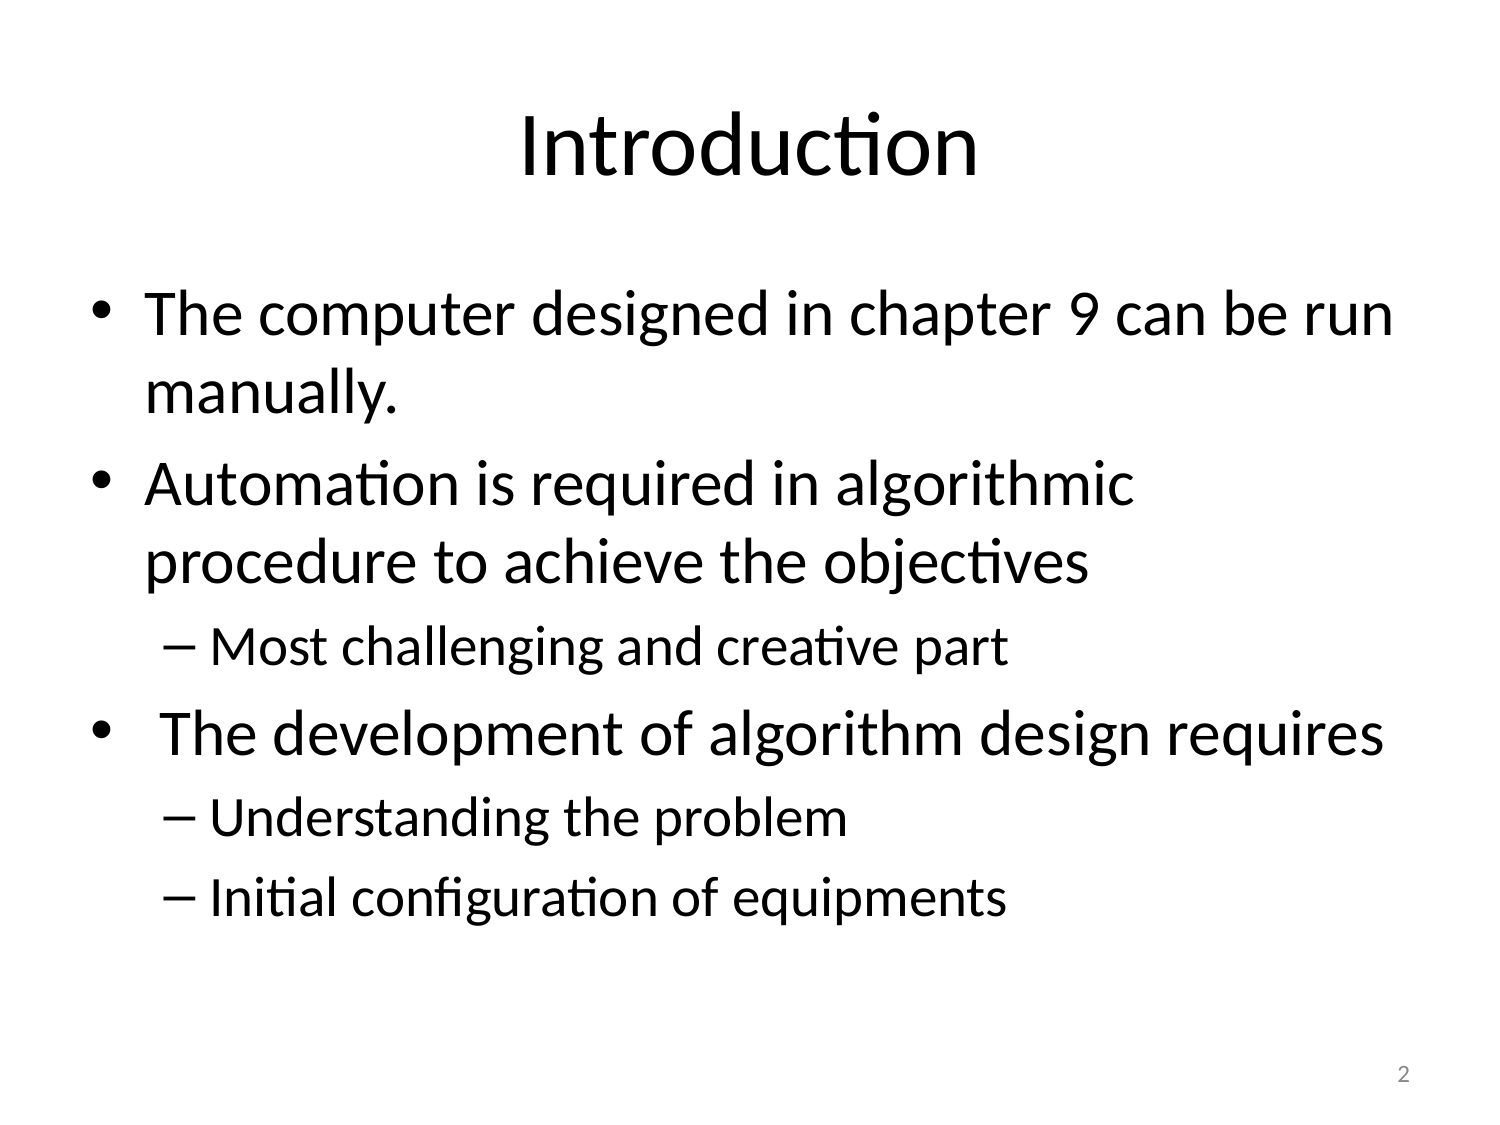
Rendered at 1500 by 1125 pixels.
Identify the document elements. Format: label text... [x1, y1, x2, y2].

slide_number ‹#› [1074, 1042, 1425, 1103]
list The computer designed in chapter 9 can be run manually. Automation is required in algorithmic procedure to achieve the objectives Most challenging and creative part The development of algorithm design requires Understanding the problem Initial configuration of equipments [75, 262, 1425, 1005]
title Introduction [75, 45, 1425, 233]
